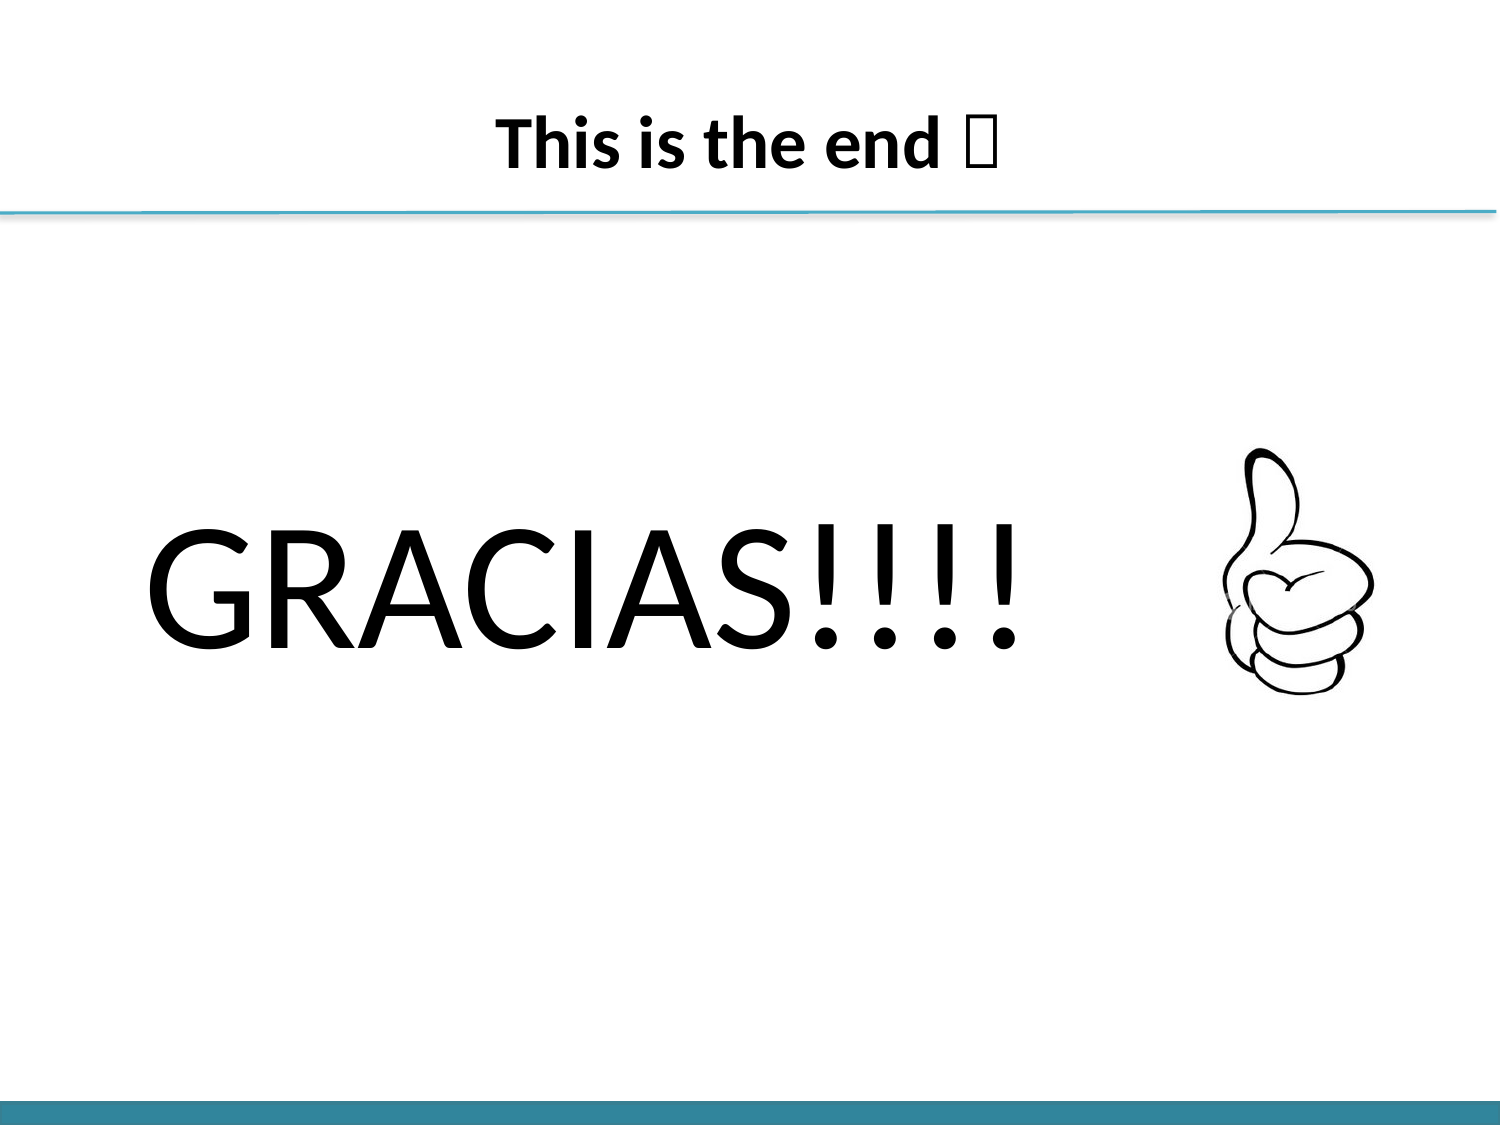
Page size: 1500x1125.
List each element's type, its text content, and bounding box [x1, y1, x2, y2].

title This is the end  [75, 45, 1425, 233]
text_box GRACIAS!!!! [127, 457, 1052, 693]
picture [1139, 420, 1451, 732]
